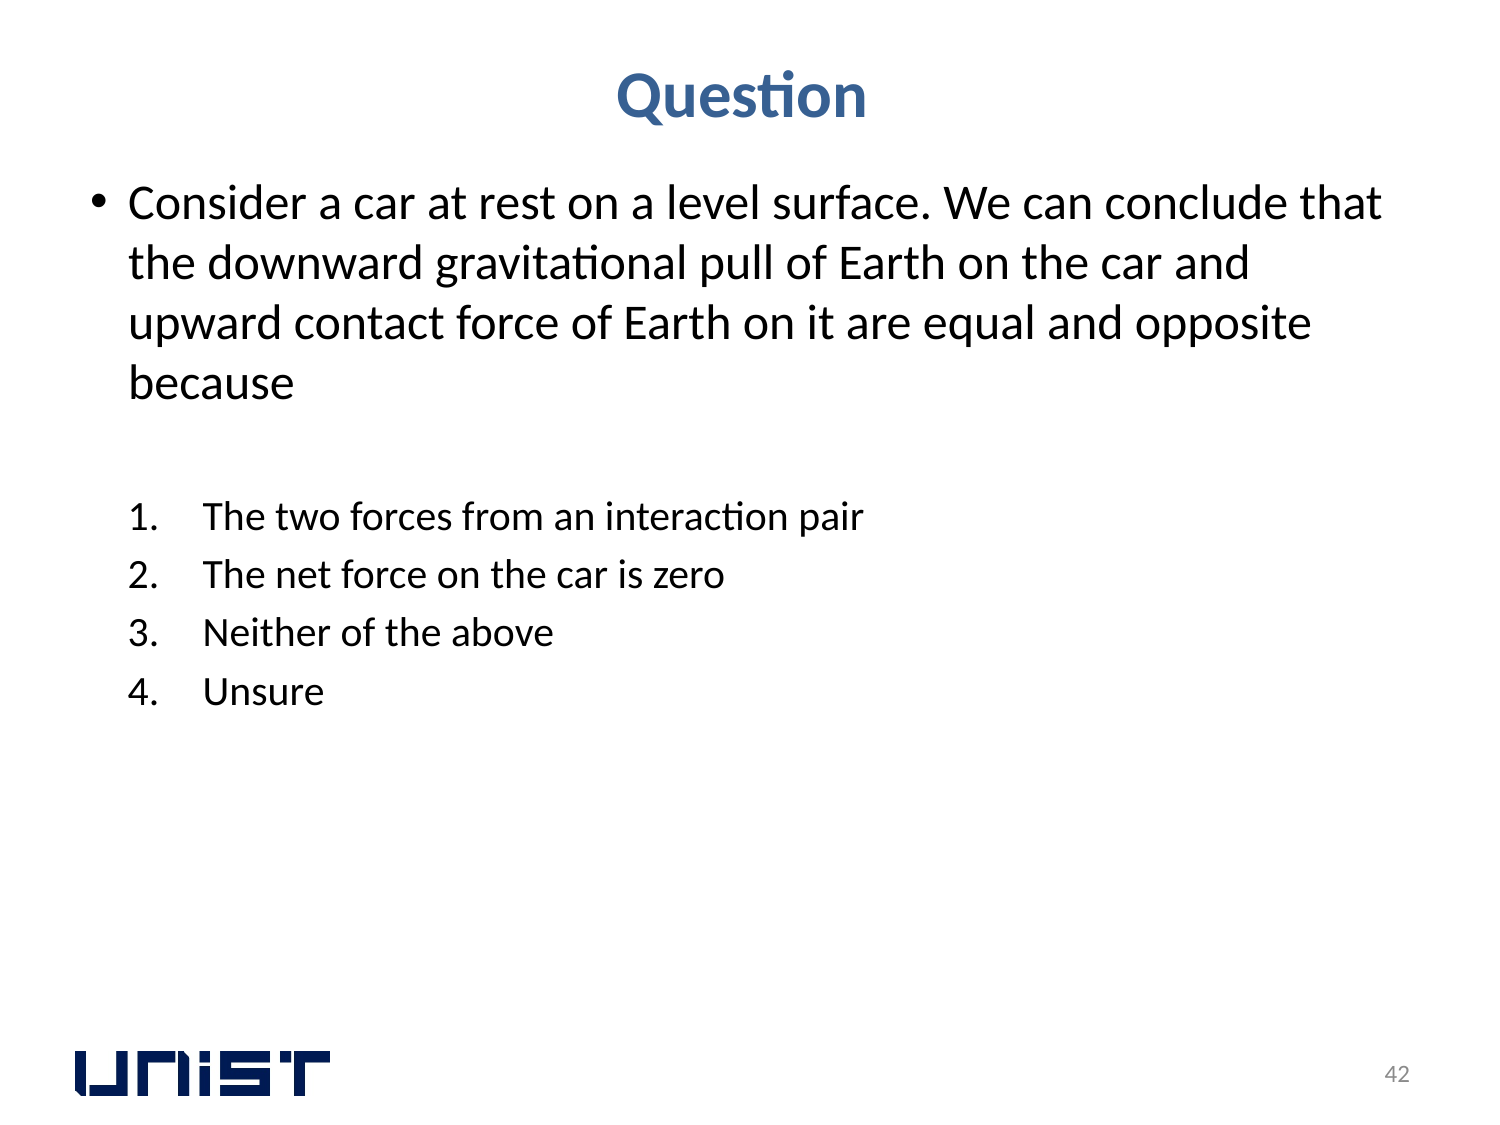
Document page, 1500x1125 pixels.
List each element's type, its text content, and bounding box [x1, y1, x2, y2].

list Consider a car at rest on a level surface. We can conclude that the downward gravitational pull of Earth on the car and upward contact force of Earth on it are equal and opposite because The two forces from an interaction pair The net force on the car is zero Neither of the above Unsure [74, 162, 1426, 1026]
title Question [74, 44, 1426, 138]
slide_number 42 [1074, 1042, 1425, 1103]
picture [75, 1051, 330, 1096]
